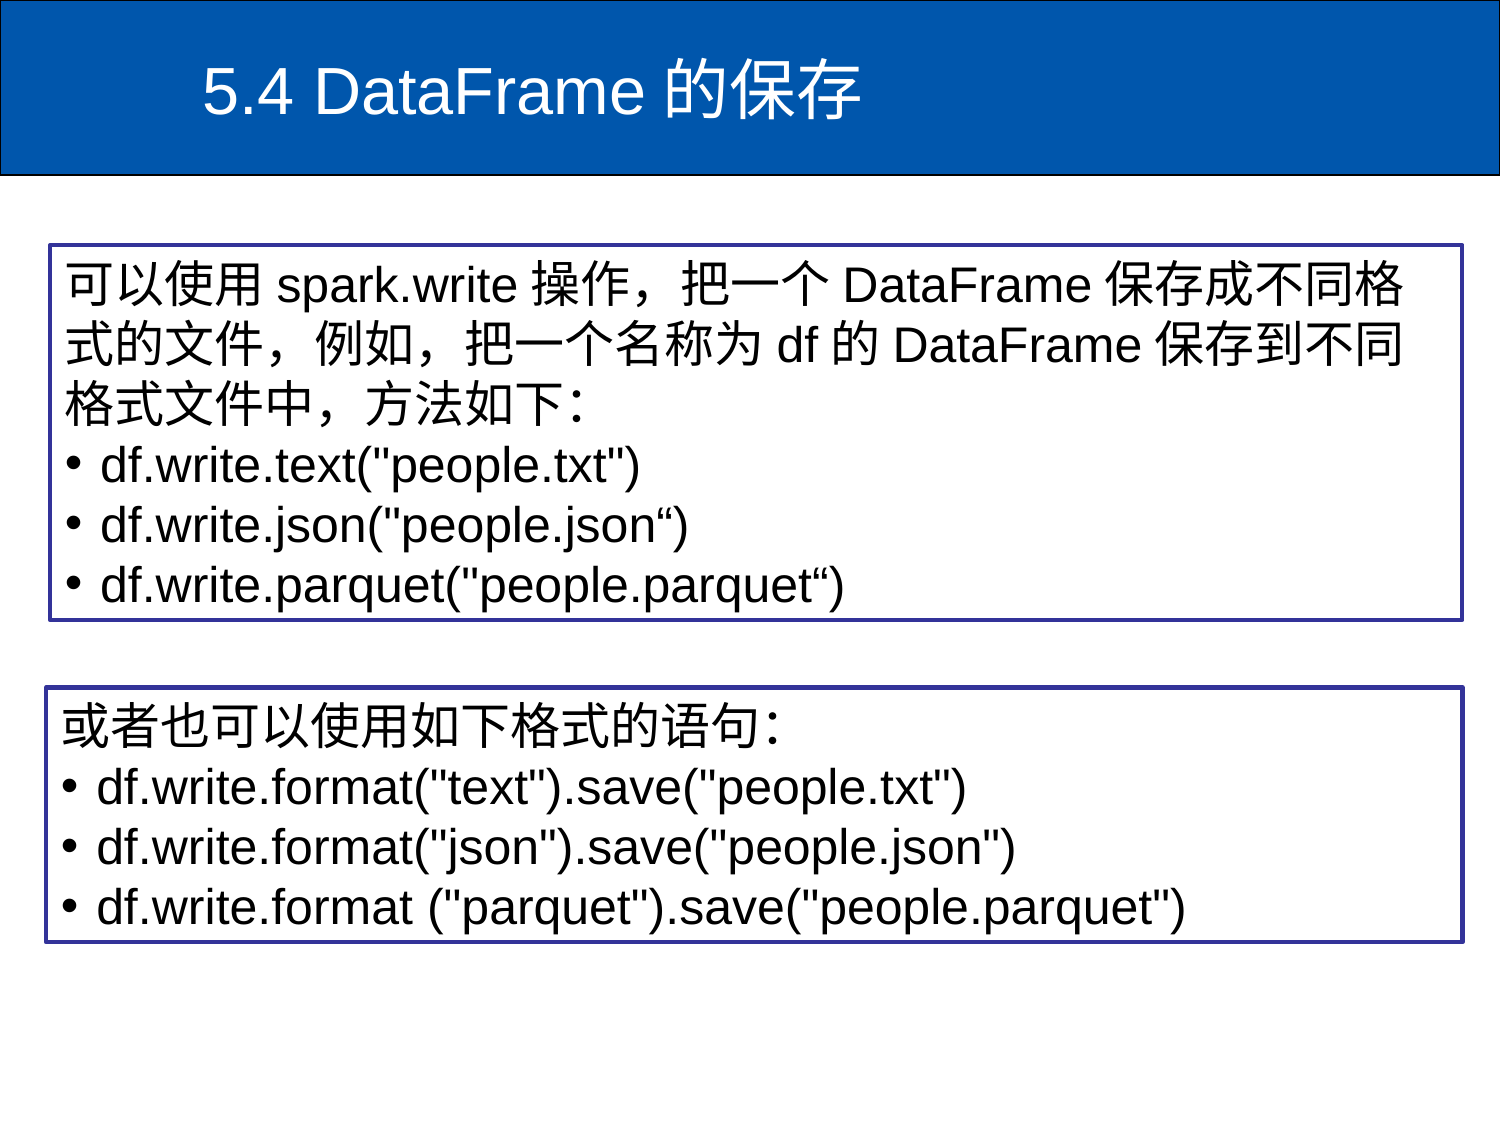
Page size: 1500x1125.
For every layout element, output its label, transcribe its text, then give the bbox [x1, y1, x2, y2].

title 5.4 DataFrame的保存 [187, 12, 1500, 163]
text_box 可以使用spark.write操作，把一个DataFrame保存成不同格式的文件，例如，把一个名称为df的DataFrame保存到不同格式文件中，方法如下： df.write.text("people.txt") df.write.json("people.json“) df.write.parquet("people.parquet“) [48, 243, 1464, 622]
text_box 或者也可以使用如下格式的语句： df.write.format("text").save("people.txt") df.write.format("json").save("people.json") df.write.format ("parquet").save("people.parquet") [44, 685, 1465, 944]
